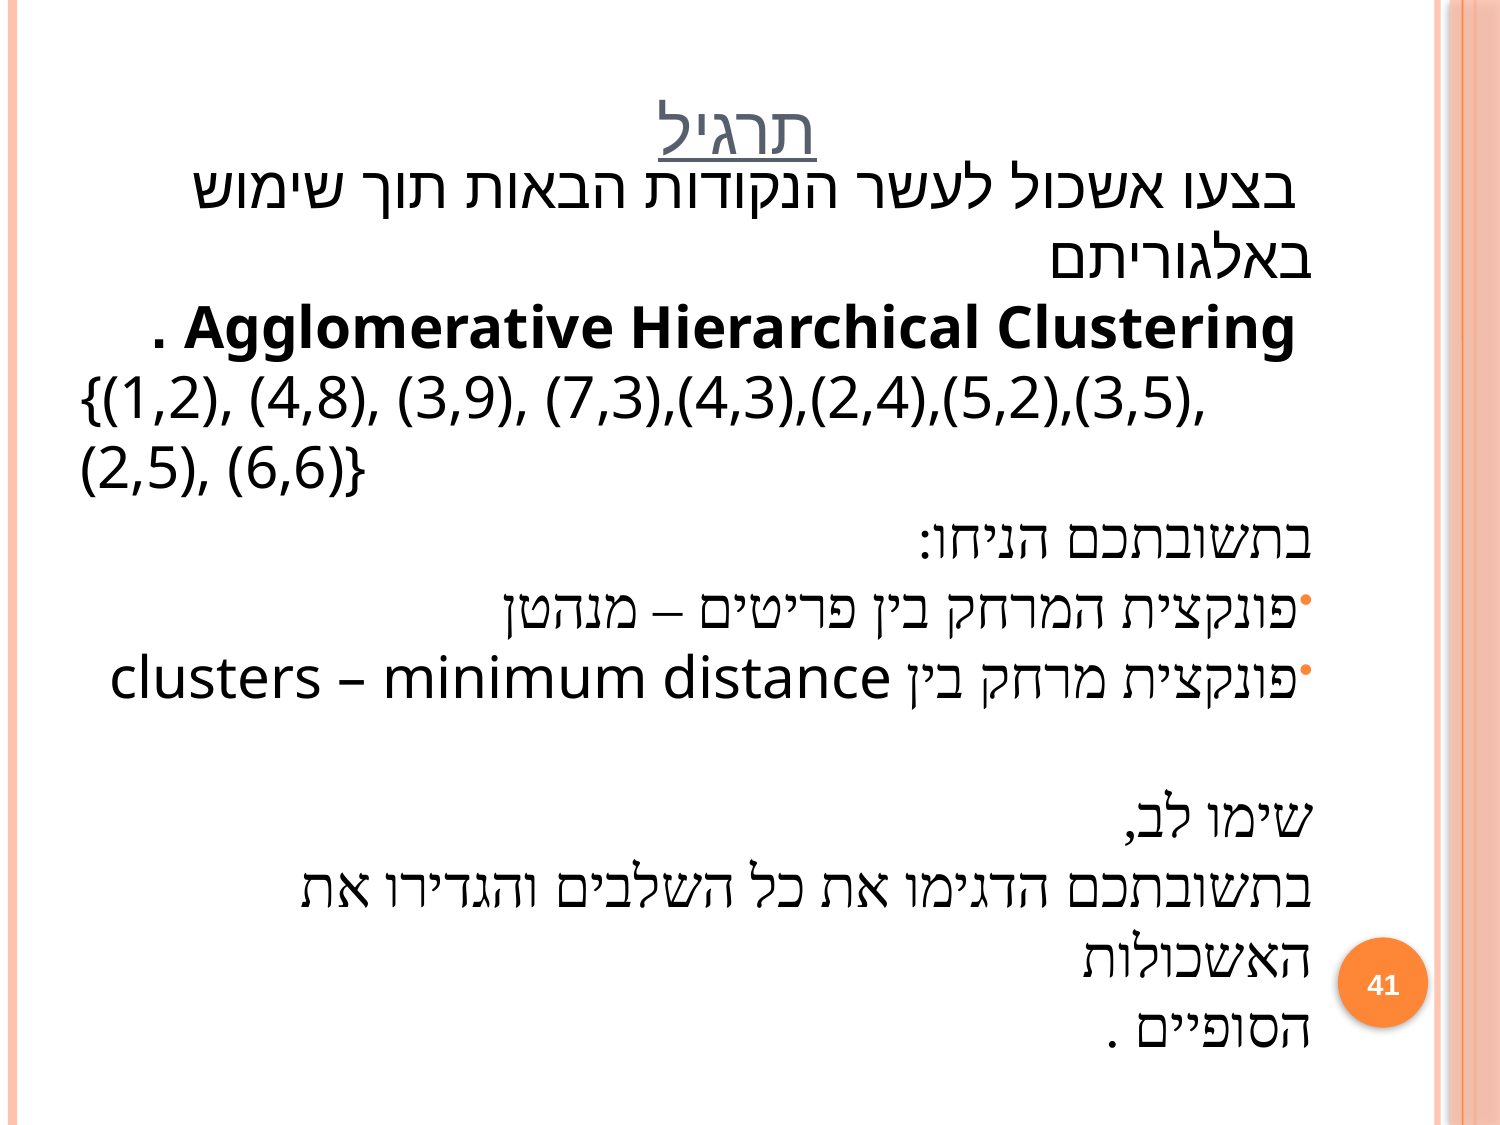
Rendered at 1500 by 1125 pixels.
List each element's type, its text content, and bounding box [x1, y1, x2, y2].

title תרגיל [87, 50, 1388, 175]
slide_number 41 [1333, 940, 1434, 1026]
list בצעו אשכול לעשר הנקודות הבאות תוך שימוש באלגוריתם Agglomerative Hierarchical Clustering . {(1,2), (4,8), (3,9), (7,3),(4,3),(2,4),(5,2),(3,5),(2,5), (6,6)} בתשובתכם הניחו: פונקצית המרחק בין פריטים – מנהטן פונקצית מרחק בין clusters – minimum distance שימו לב, בתשובתכם הדגימו את כל השלבים והגדירו את האשכולות הסופיים . [64, 124, 1330, 1125]
